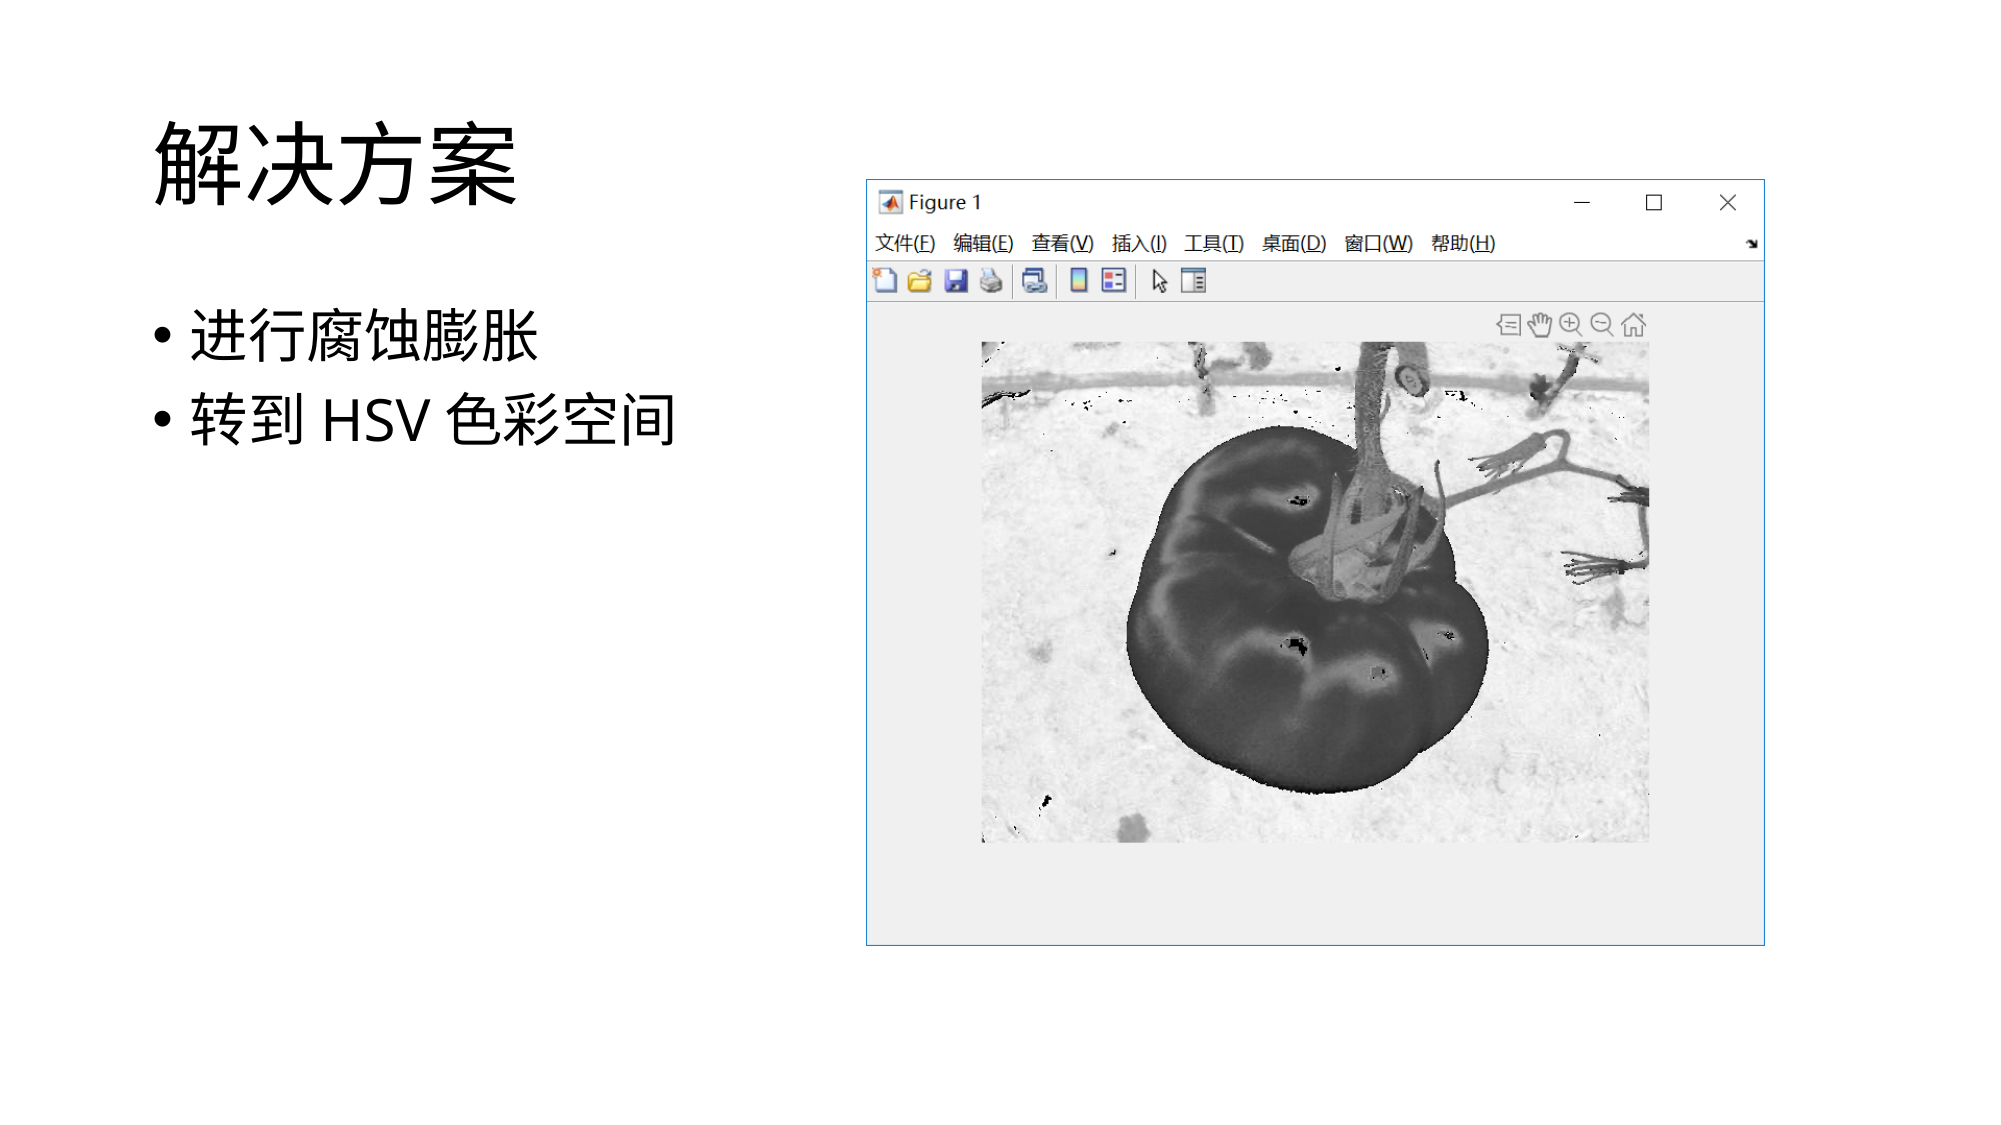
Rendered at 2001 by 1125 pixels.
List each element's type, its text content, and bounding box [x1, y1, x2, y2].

picture [866, 179, 1765, 946]
title 解决方案 [137, 59, 1863, 278]
list 进行腐蚀膨胀 转到HSV色彩空间 [137, 299, 1863, 1014]
